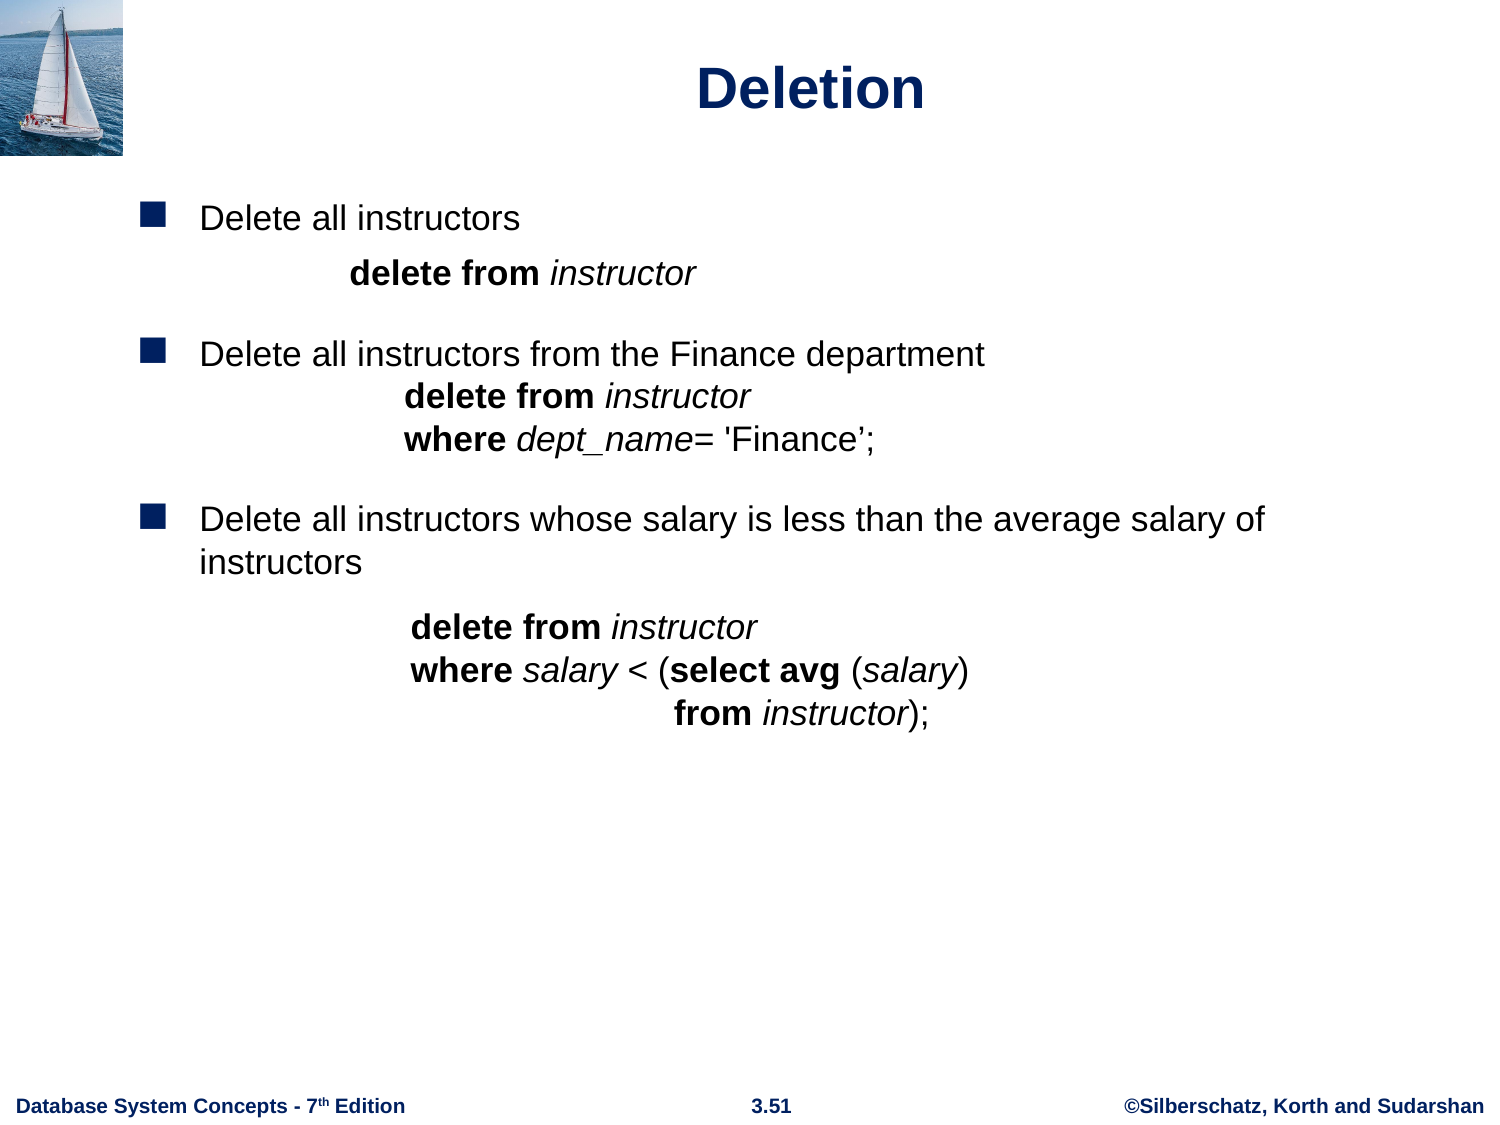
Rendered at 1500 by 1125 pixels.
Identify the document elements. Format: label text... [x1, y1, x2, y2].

picture [0, 0, 123, 156]
list Delete all instructors delete from instructor Delete all instructors from the Finance department delete from instructor where dept_name= 'Finance’; Delete all instructors whose salary is less than the average salary of instructors [128, 187, 1381, 1037]
text_box delete from instructor where salary < (select avg (salary) from instructor); [395, 597, 1444, 740]
title Deletion [148, 27, 1475, 128]
